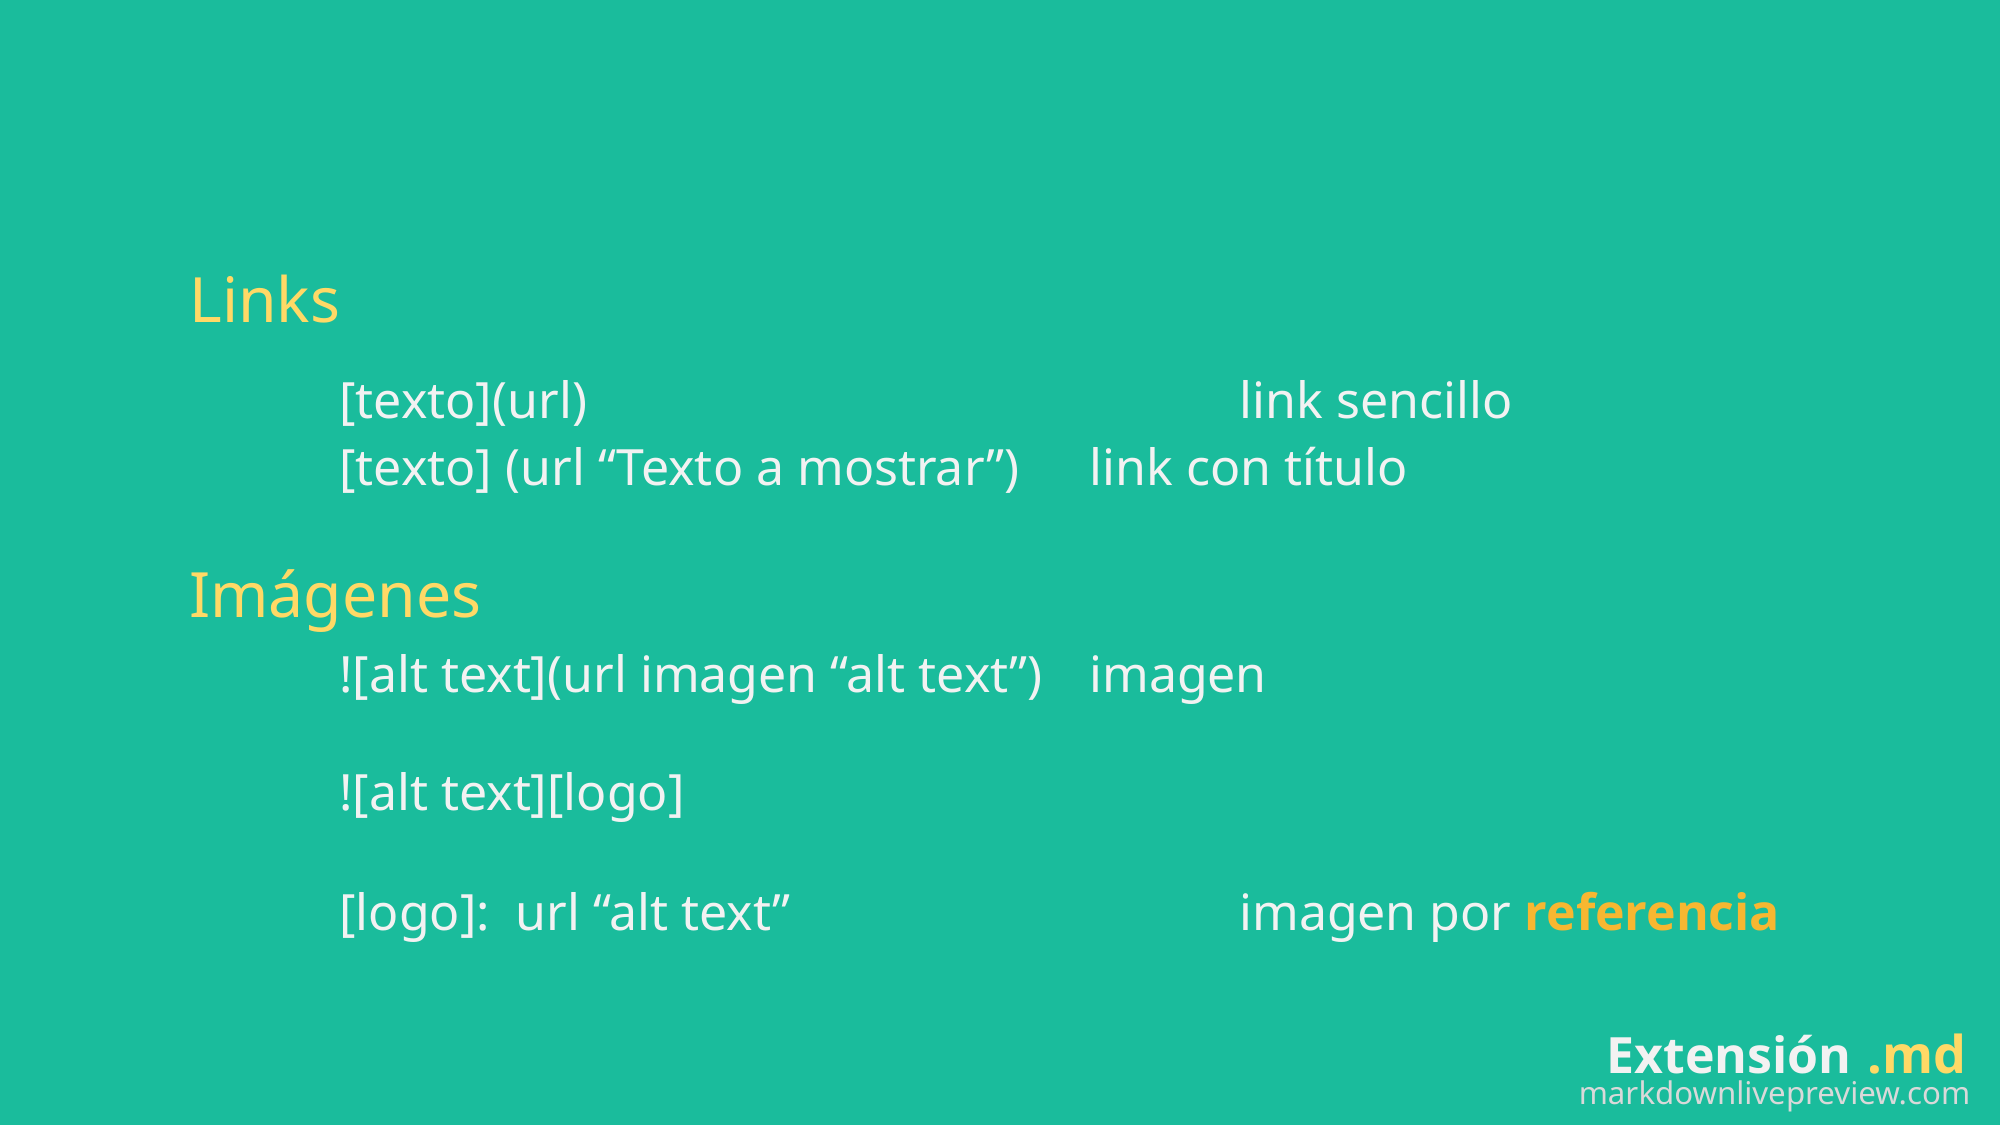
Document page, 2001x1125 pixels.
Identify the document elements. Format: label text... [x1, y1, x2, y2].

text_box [1552, 1003, 1998, 1119]
text_box Links [texto](url) link sencillo [texto] (url “Texto a mostrar”) link con título Imágenes ![alt text](url imagen “alt text”) imagen ![alt text][logo] [logo]: url “alt text” imagen por referencia [174, 253, 1990, 969]
